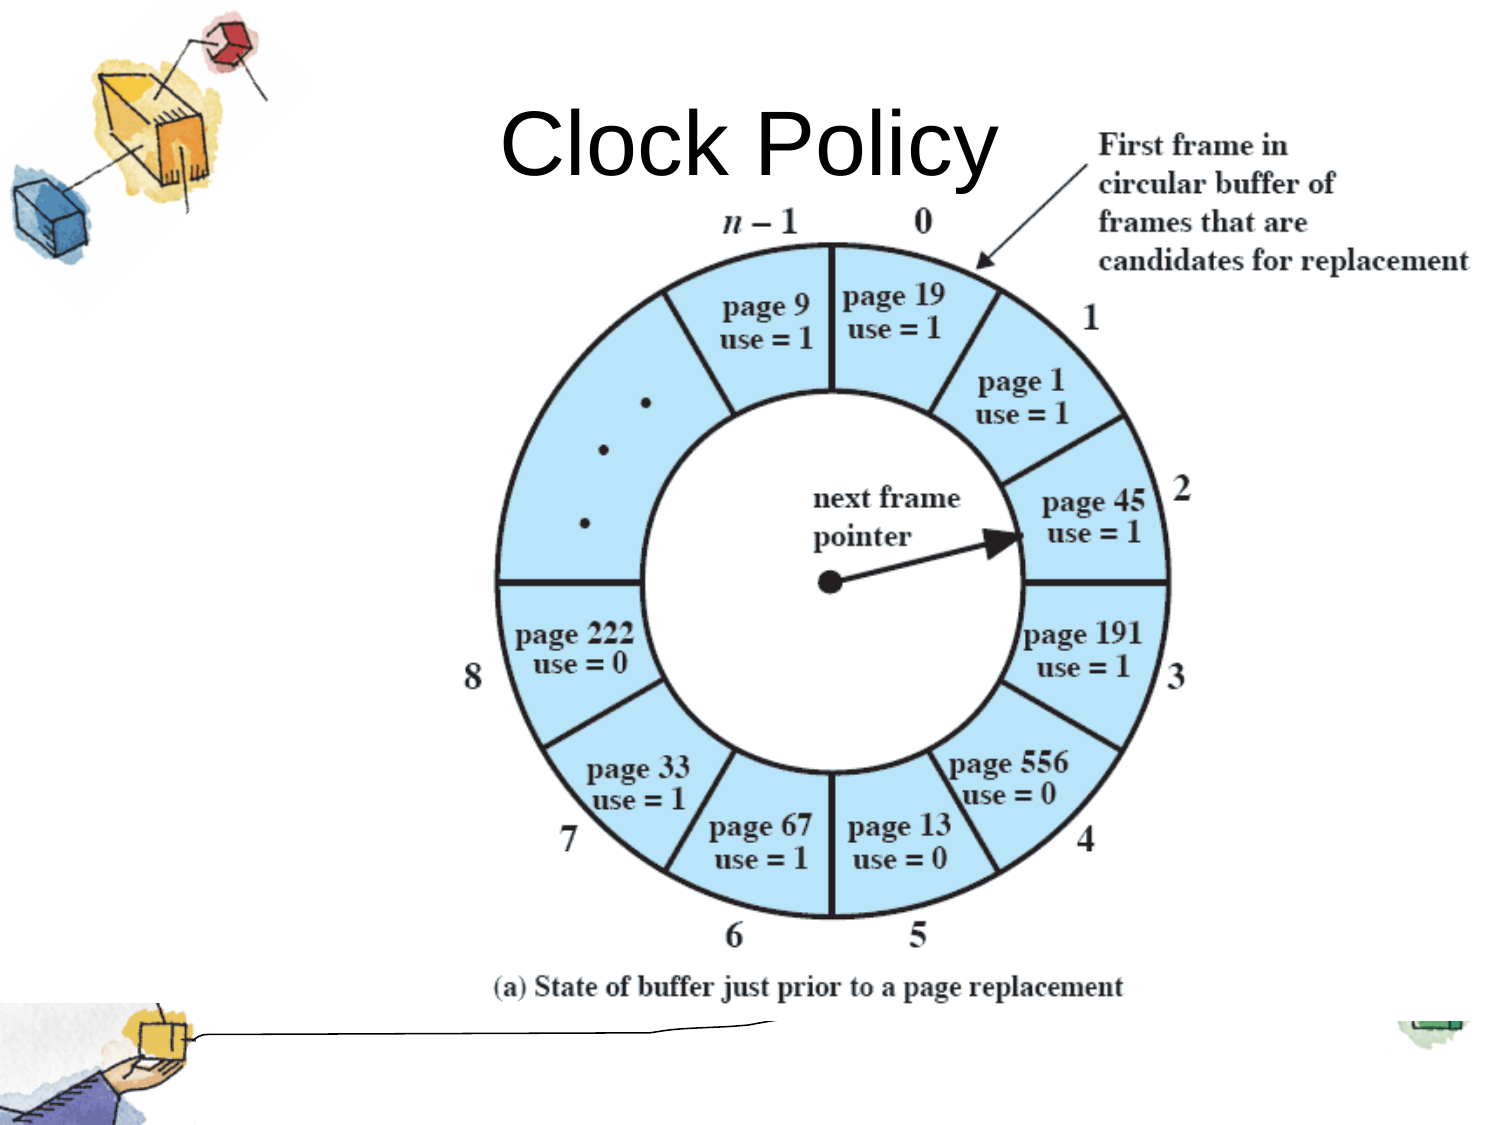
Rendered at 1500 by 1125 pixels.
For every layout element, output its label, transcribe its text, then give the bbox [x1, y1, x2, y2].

picture [1382, 1021, 1500, 1050]
title Clock Policy [74, 44, 1426, 233]
picture [0, 85, 167, 316]
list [398, 124, 1500, 1021]
picture [0, 1003, 196, 1125]
picture [114, 0, 274, 44]
